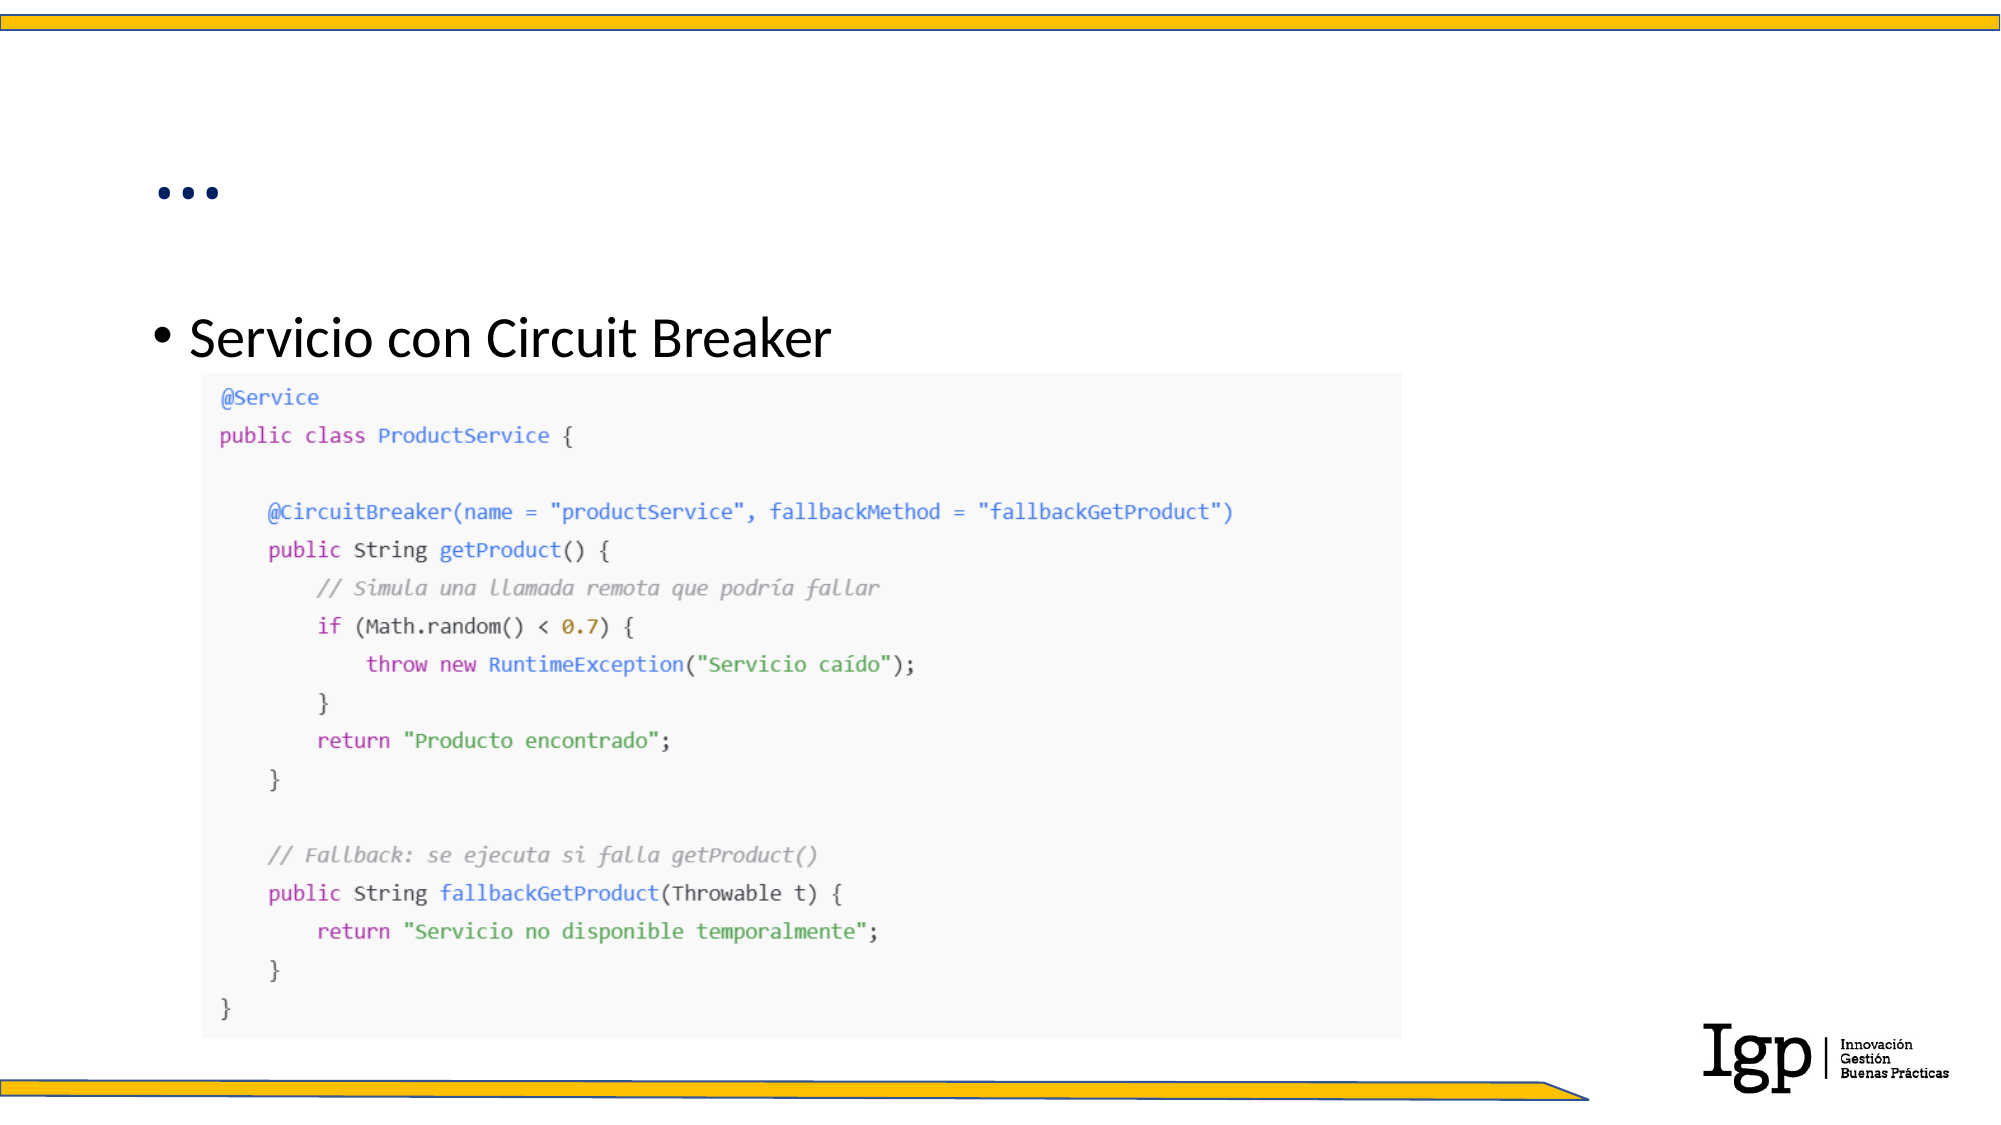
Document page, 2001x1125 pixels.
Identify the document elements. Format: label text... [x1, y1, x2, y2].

list Servicio con Circuit Breaker [137, 299, 1863, 1014]
picture [1693, 1016, 1964, 1101]
title … [137, 59, 1863, 278]
picture [201, 373, 1402, 1038]
